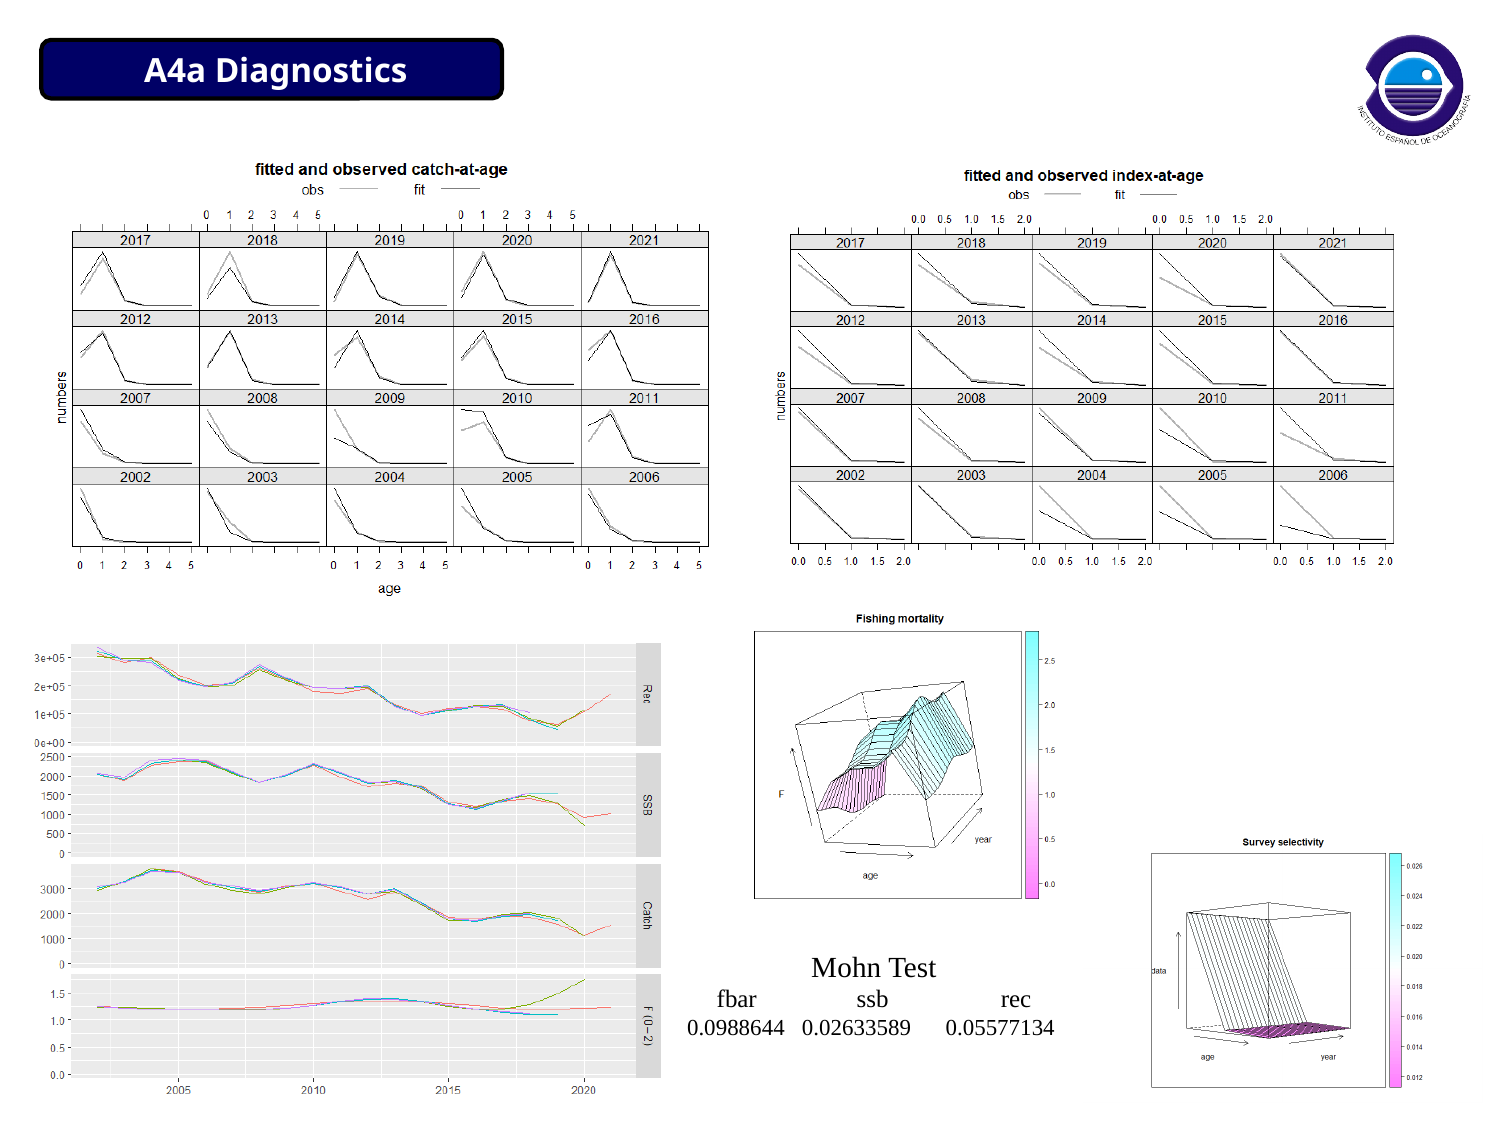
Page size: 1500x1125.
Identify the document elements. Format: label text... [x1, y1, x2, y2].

text_box A4a Diagnostics [39, 37, 505, 101]
text_box Mohn Test fbar ssb rec 0.0988644 0.02633589 0.05577134 [731, 940, 1078, 1048]
picture [1352, 30, 1474, 145]
picture [11, 154, 1483, 1118]
picture [761, 162, 1406, 597]
